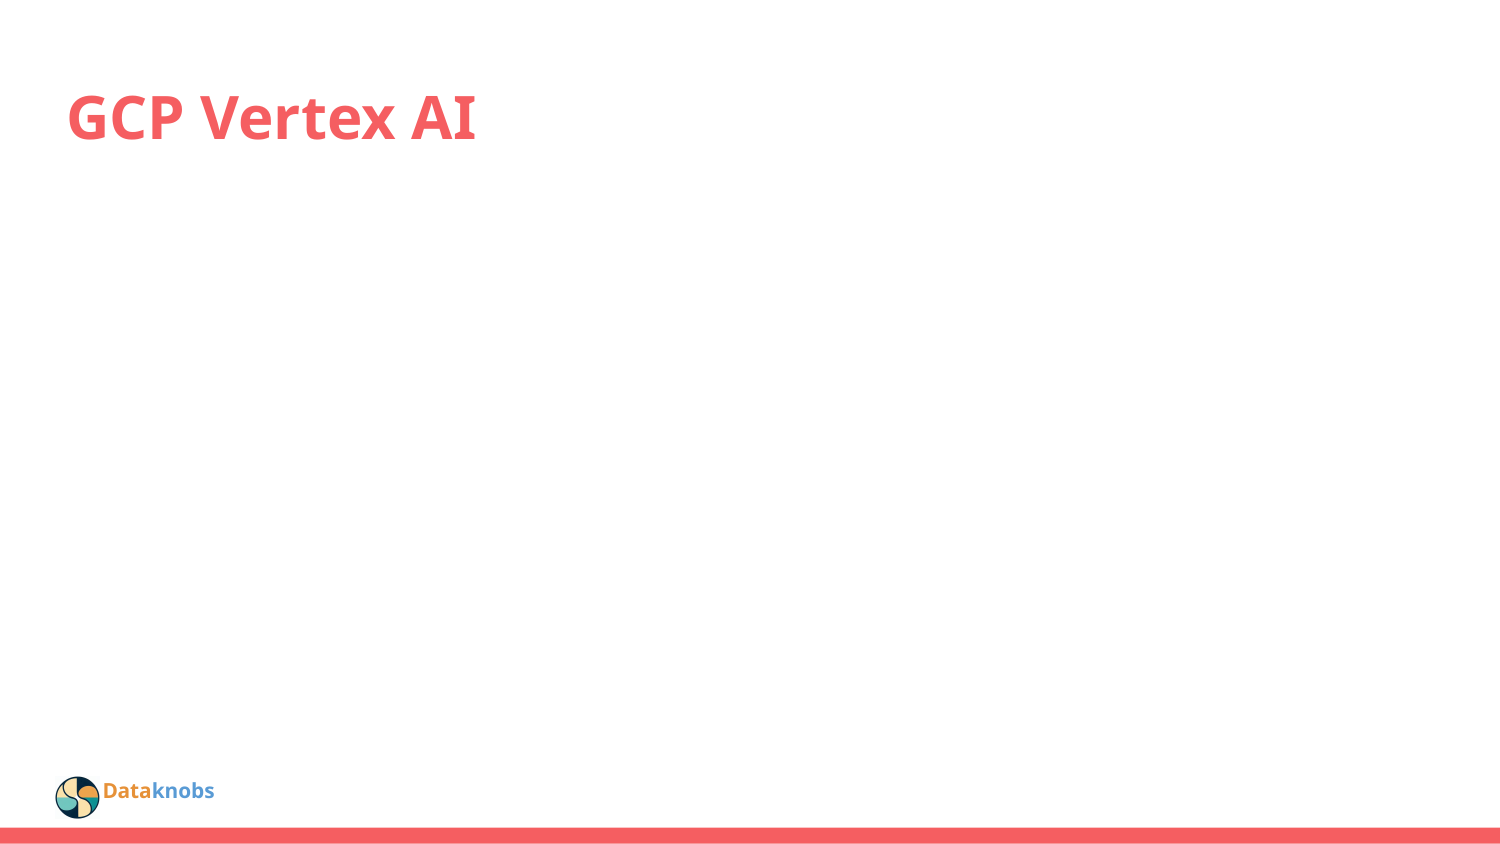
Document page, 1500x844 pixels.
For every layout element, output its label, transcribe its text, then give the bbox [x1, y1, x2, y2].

title GCP Vertex AI [51, 64, 1449, 167]
picture [55, 776, 100, 819]
